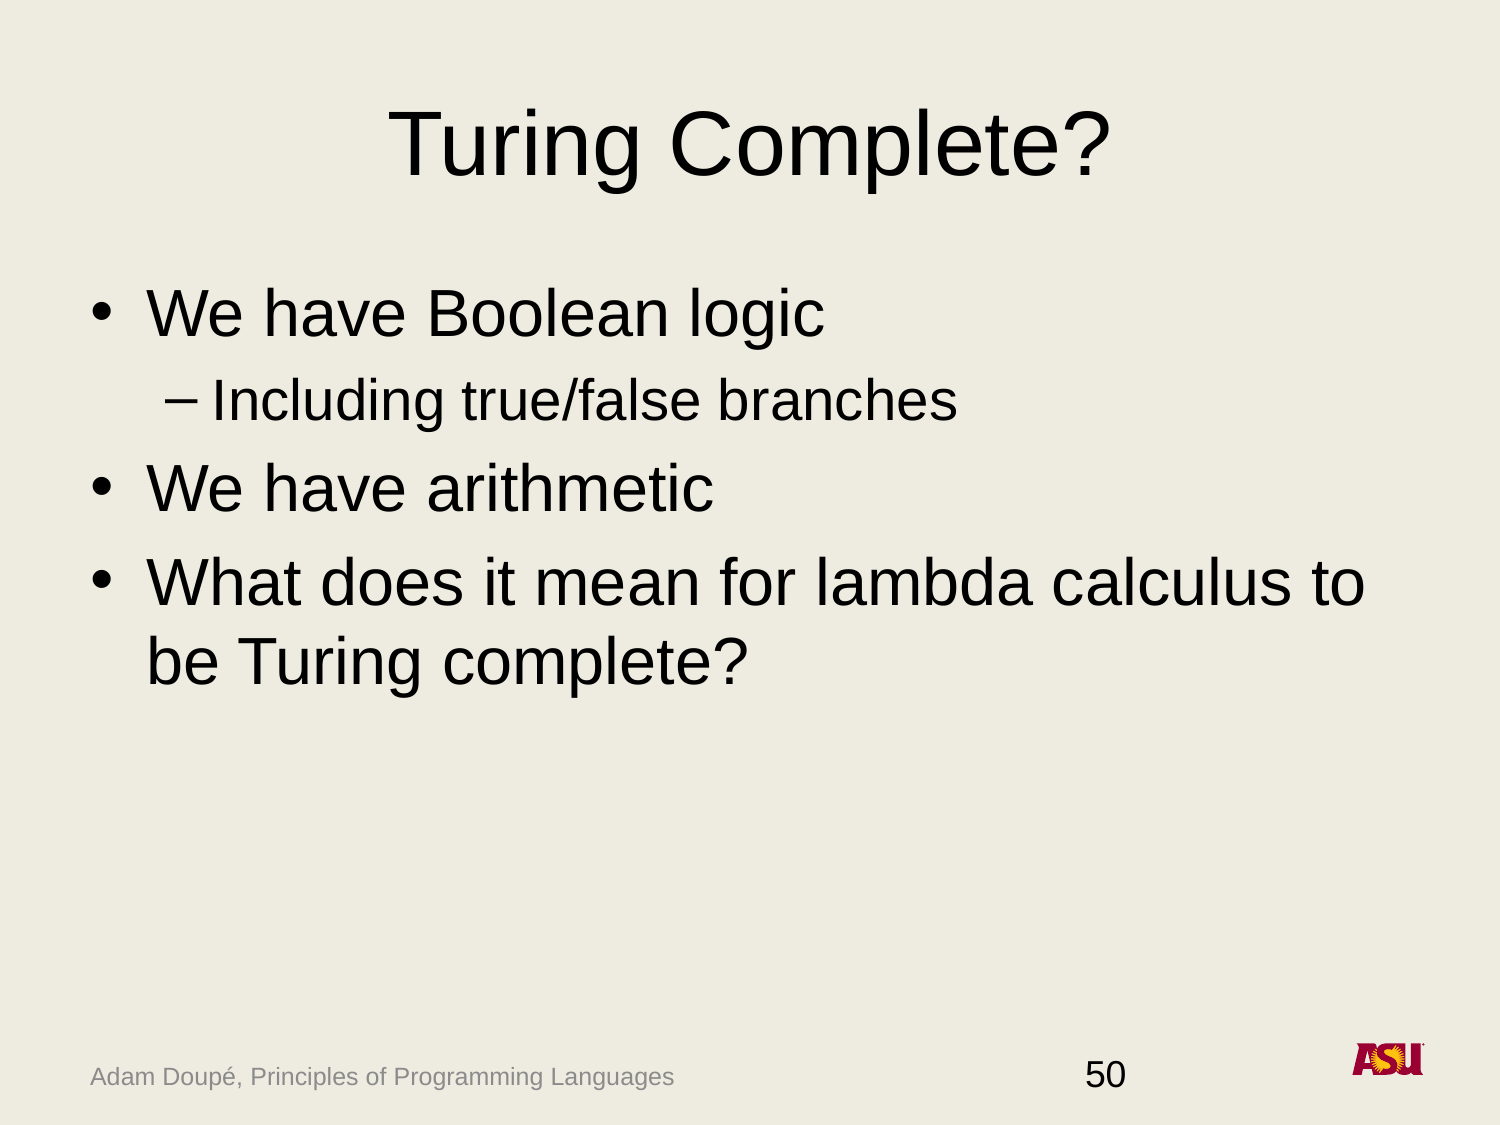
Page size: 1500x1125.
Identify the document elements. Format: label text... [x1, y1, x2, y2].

slide_number 50 [1070, 1042, 1421, 1103]
title Turing Complete? [75, 45, 1425, 233]
list We have Boolean logic Including true/false branches We have arithmetic What does it mean for lambda calculus to be Turing complete? [75, 262, 1425, 1005]
